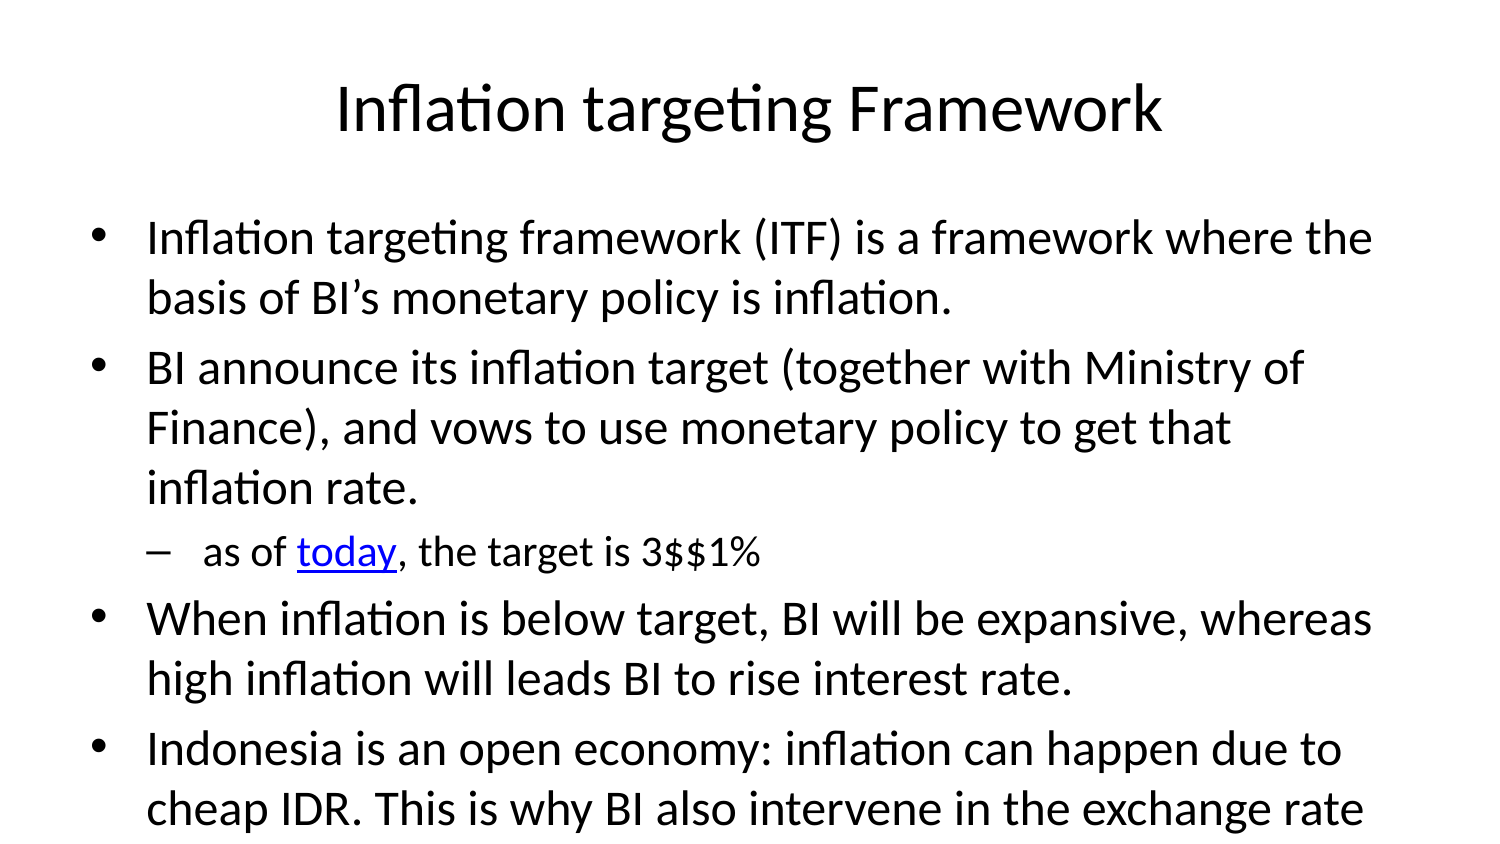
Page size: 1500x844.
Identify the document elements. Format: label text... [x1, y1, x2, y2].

title Inflation targeting Framework [75, 33, 1425, 175]
list Inflation targeting framework (ITF) is a framework where the basis of BI’s monetary policy is inflation. BI announce its inflation target (together with Ministry of Finance), and vows to use monetary policy to get that inflation rate. as of today, the target is 3$$1% When inflation is below target, BI will be expansive, whereas high inflation will leads BI to rise interest rate. Indonesia is an open economy: inflation can happen due to cheap IDR. This is why BI also intervene in the exchange rate market. [75, 196, 1425, 754]
